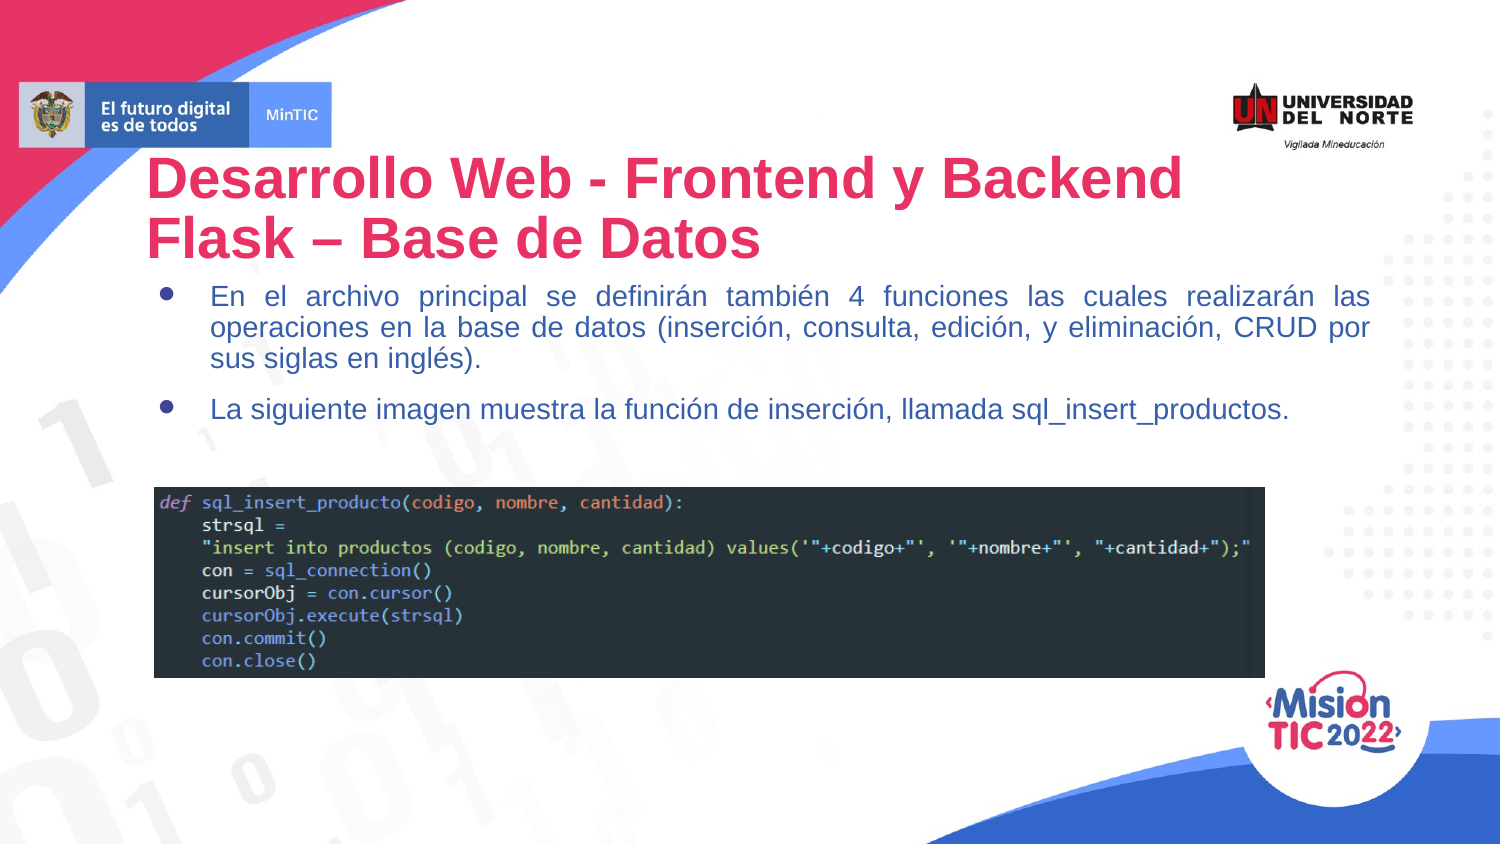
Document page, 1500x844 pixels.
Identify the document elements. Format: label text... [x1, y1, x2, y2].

picture [0, 0, 1500, 844]
text_box Desarrollo Web - Frontend y Backend Flask – Base de Datos [135, 97, 1373, 275]
text_box En el archivo principal se definirán también 4 funciones las cuales realizarán las operaciones en la base de datos (inserción, consulta, edición, y eliminación, CRUD por sus siglas en inglés). La siguiente imagen muestra la función de inserción, llamada sql_insert_productos. [135, 275, 1373, 771]
